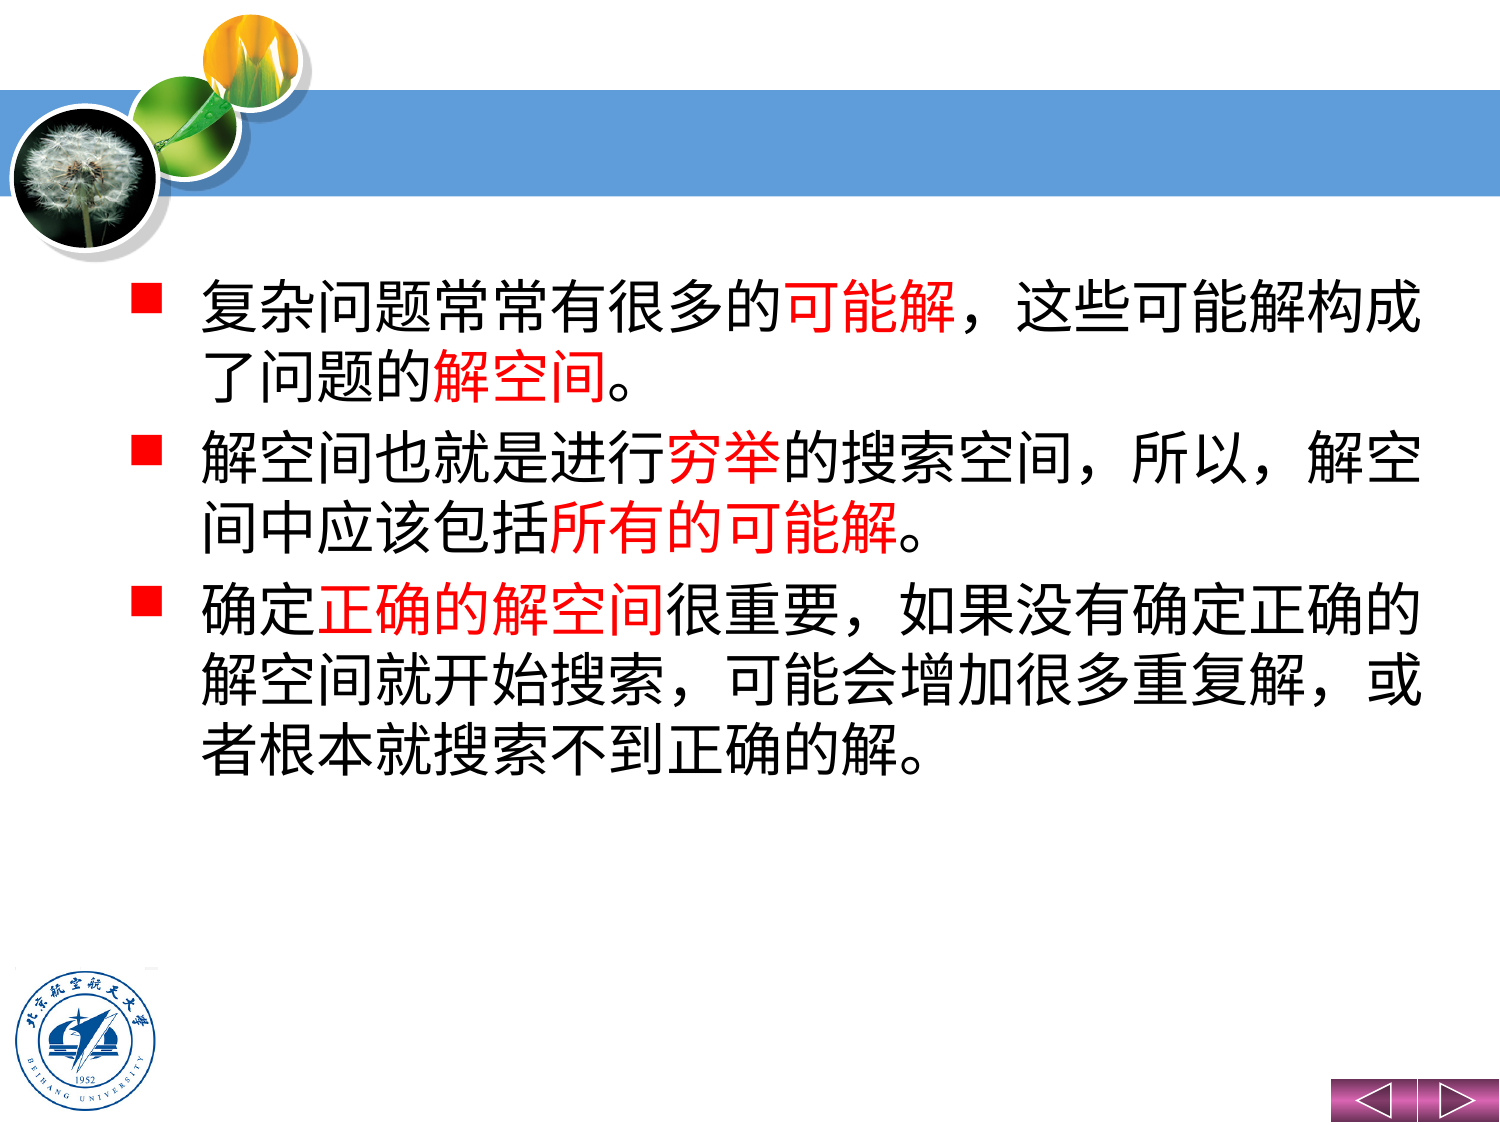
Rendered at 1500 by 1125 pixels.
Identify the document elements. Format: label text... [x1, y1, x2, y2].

picture [132, 14, 299, 177]
picture [12, 967, 158, 1113]
list 复杂问题常常有很多的可能解，这些可能解构成了问题的解空间。 解空间也就是进行穷举的搜索空间，所以，解空间中应该包括所有的可能解。 确定正确的解空间很重要，如果没有确定正确的解空间就开始搜索，可能会增加很多重复解，或者根本就搜索不到正确的解。 [112, 262, 1463, 1005]
picture [13, 108, 156, 248]
slide_number [1324, 1022, 1500, 1088]
